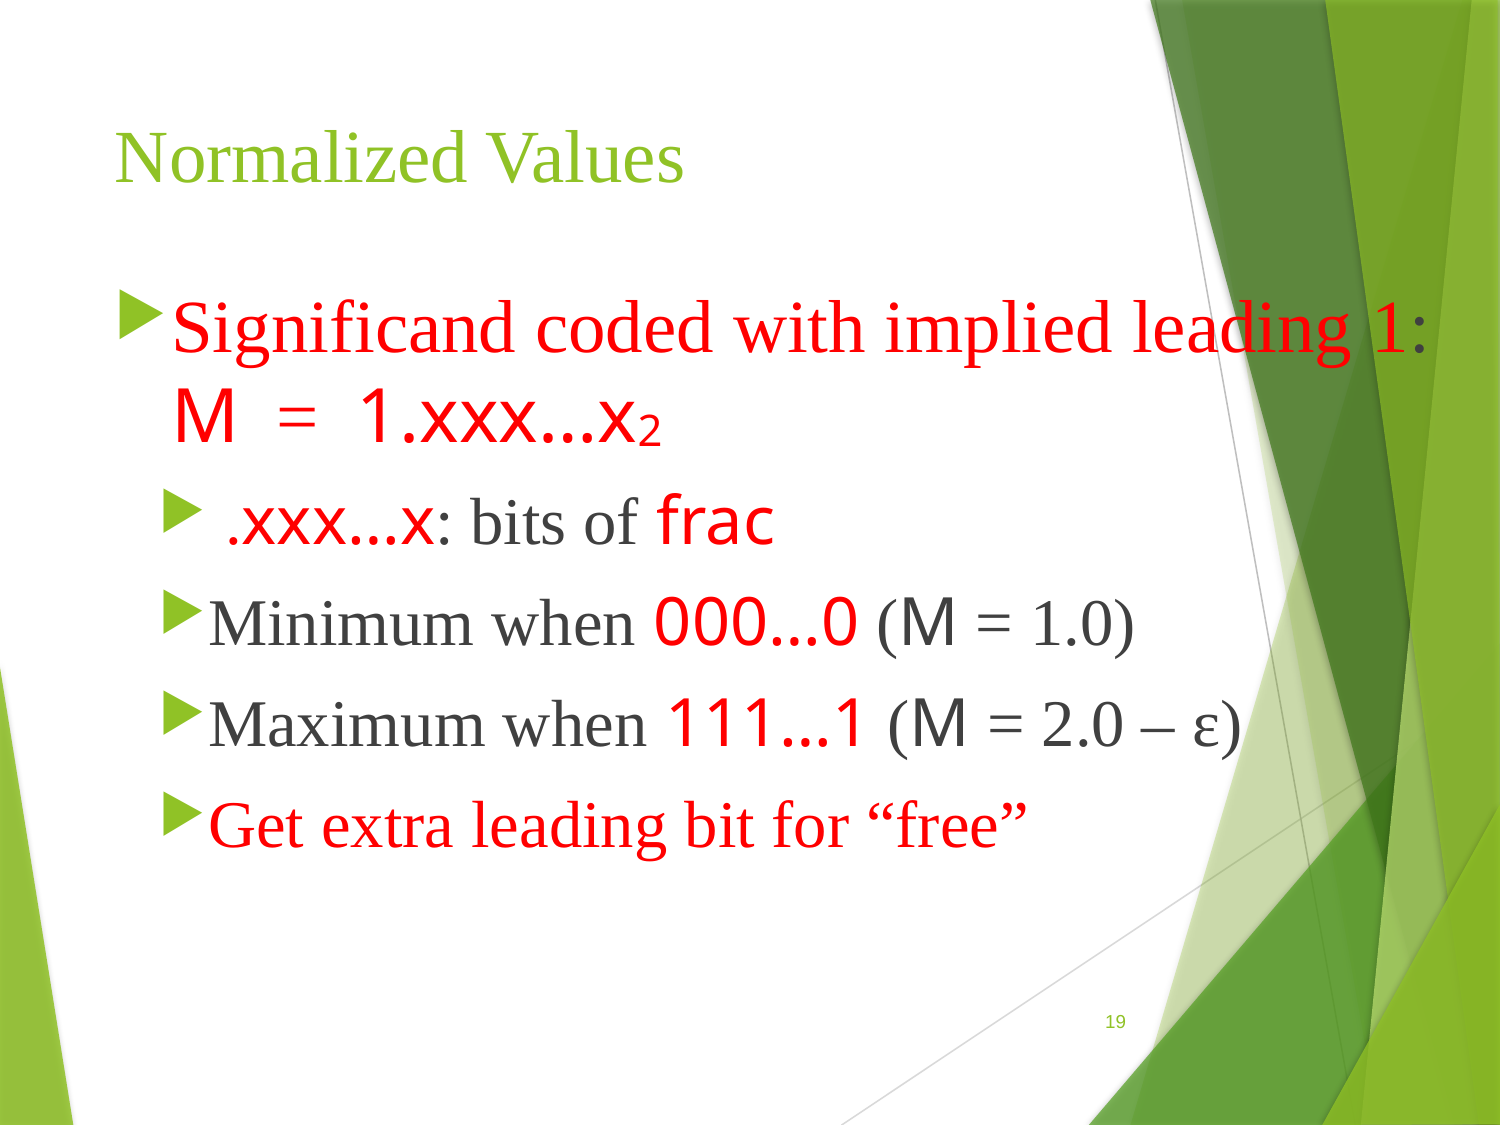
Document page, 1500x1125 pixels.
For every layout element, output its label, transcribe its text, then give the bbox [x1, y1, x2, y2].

title Normalized Values [99, 99, 1142, 224]
list Significand coded with implied leading 1: M = 1.xxx…x2 .xxx…x: bits of frac Minimum when 000…0 (M = 1.0) Maximum when 111…1 (M = 2.0 – ε) Get extra leading bit for “free” [99, 269, 1475, 1100]
slide_number 19 [1057, 991, 1142, 1051]
